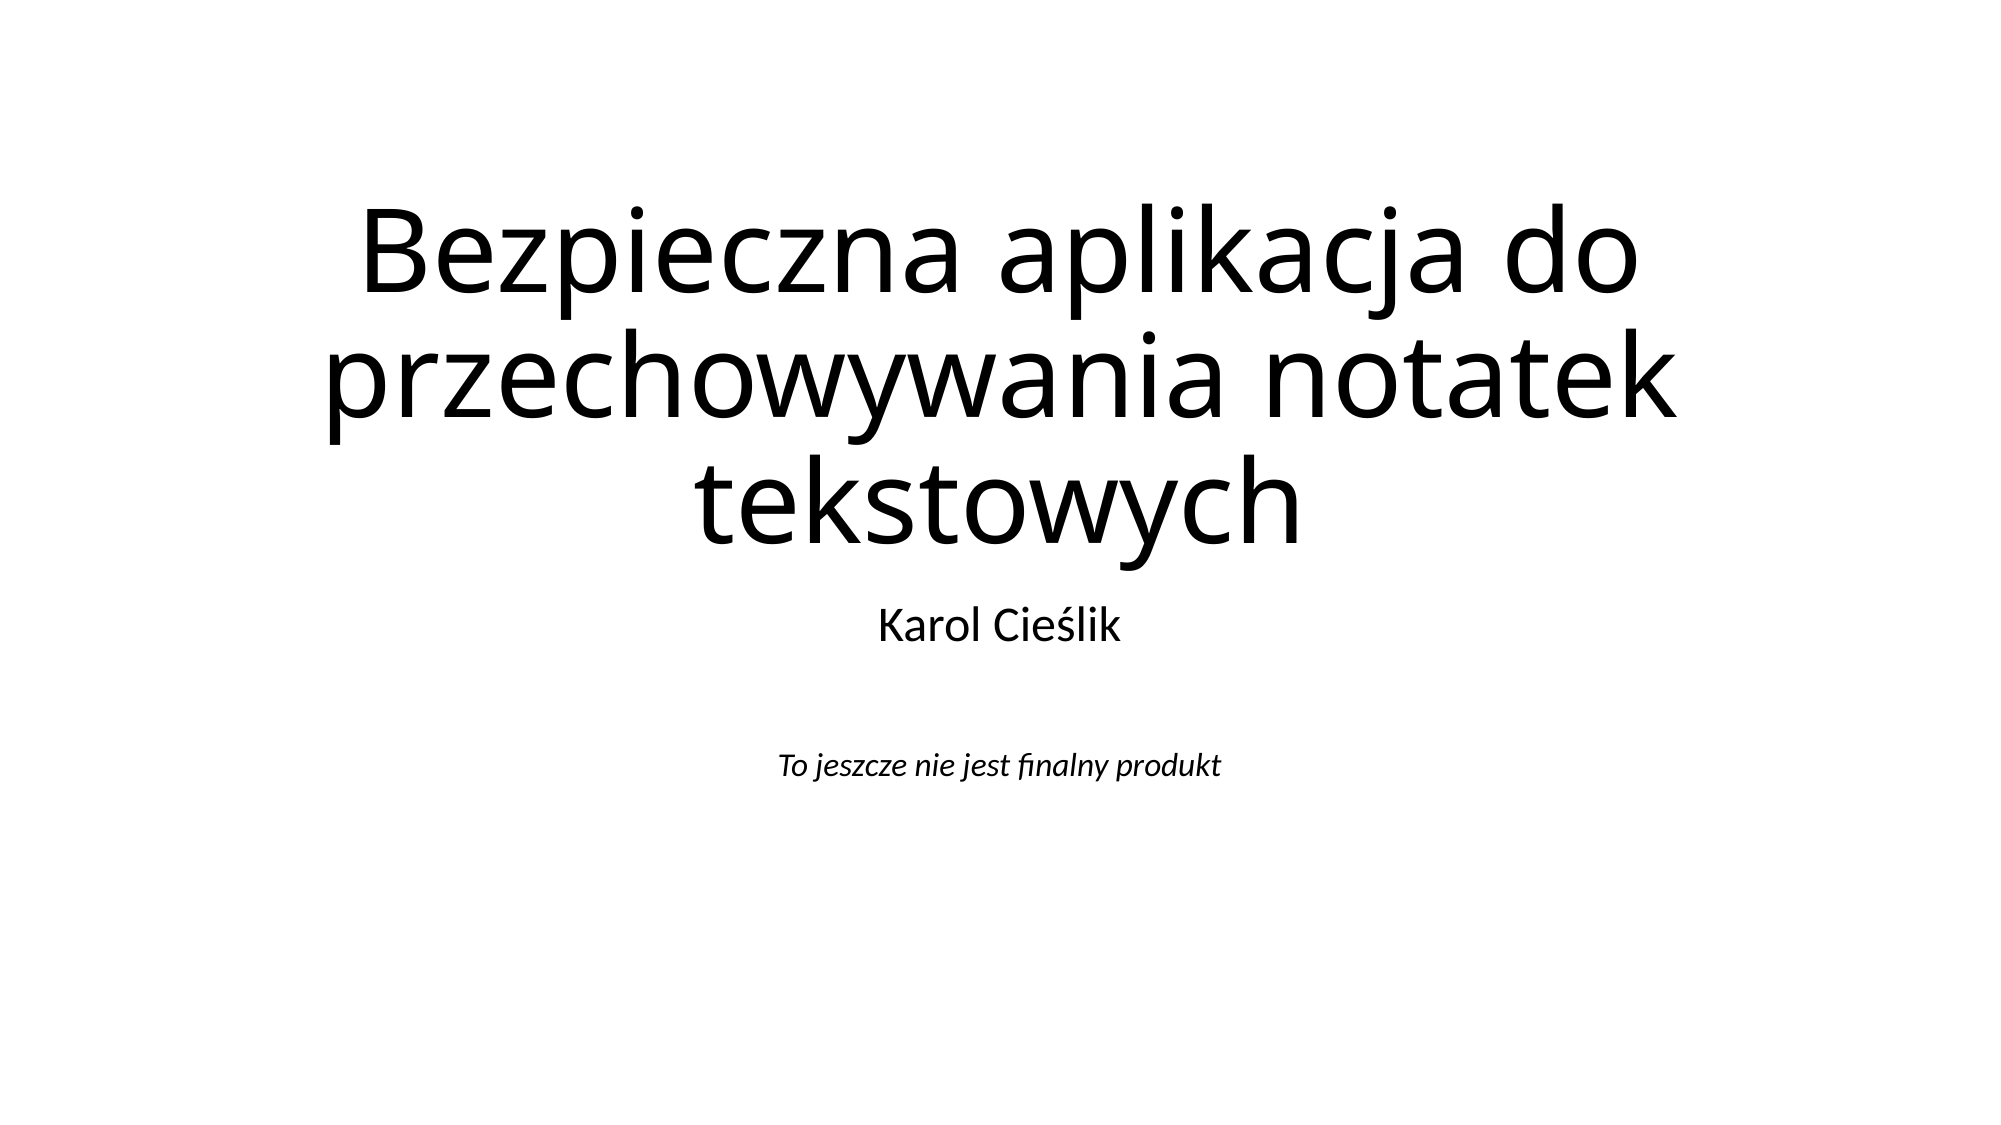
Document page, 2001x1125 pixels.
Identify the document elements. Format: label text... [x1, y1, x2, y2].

subtitle Karol Cieślik To jeszcze nie jest finalny produkt [249, 590, 1750, 863]
title Bezpieczna aplikacja do przechowywania notatek tekstowych [249, 184, 1750, 576]
